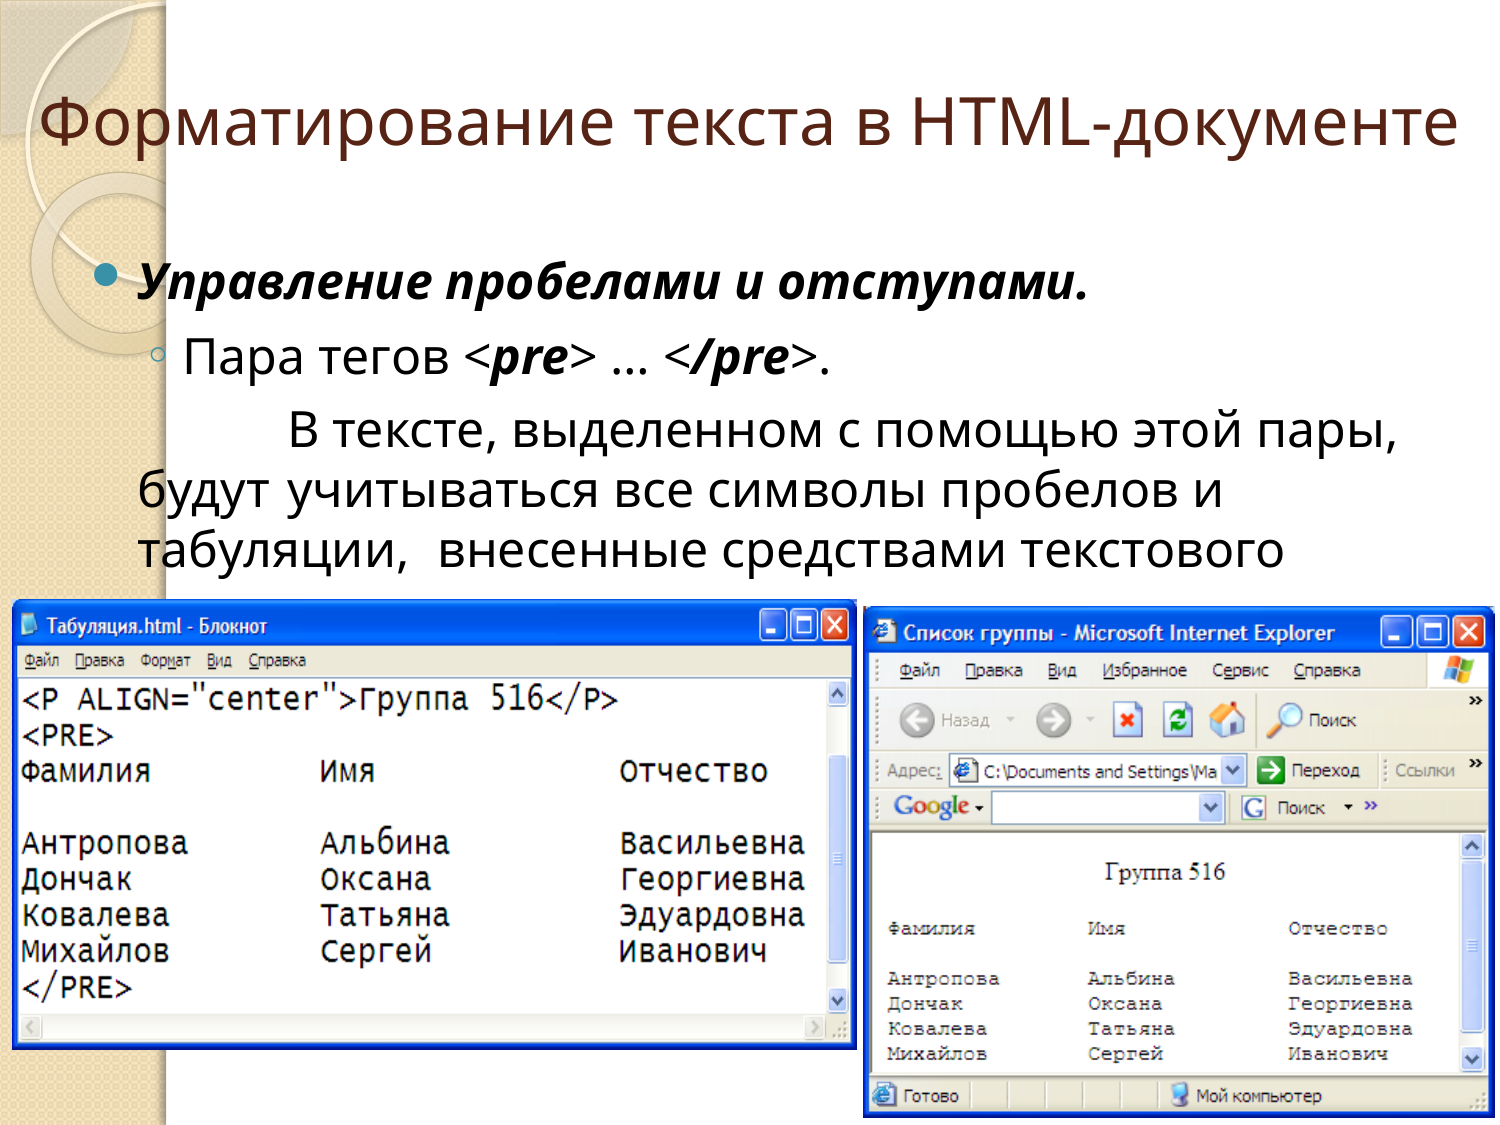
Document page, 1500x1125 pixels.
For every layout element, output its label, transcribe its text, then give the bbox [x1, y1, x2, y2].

title Форматирование текста в HTML-документе [0, 0, 1500, 238]
list Управление пробелами и отступами. Пара тегов <pre> … </pre>. В тексте, выделенном с помощью этой пары, будут учитываться все символы пробелов и табуляции, внесенные средствами текстового редактора. [62, 242, 1447, 596]
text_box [12, 599, 1495, 1118]
